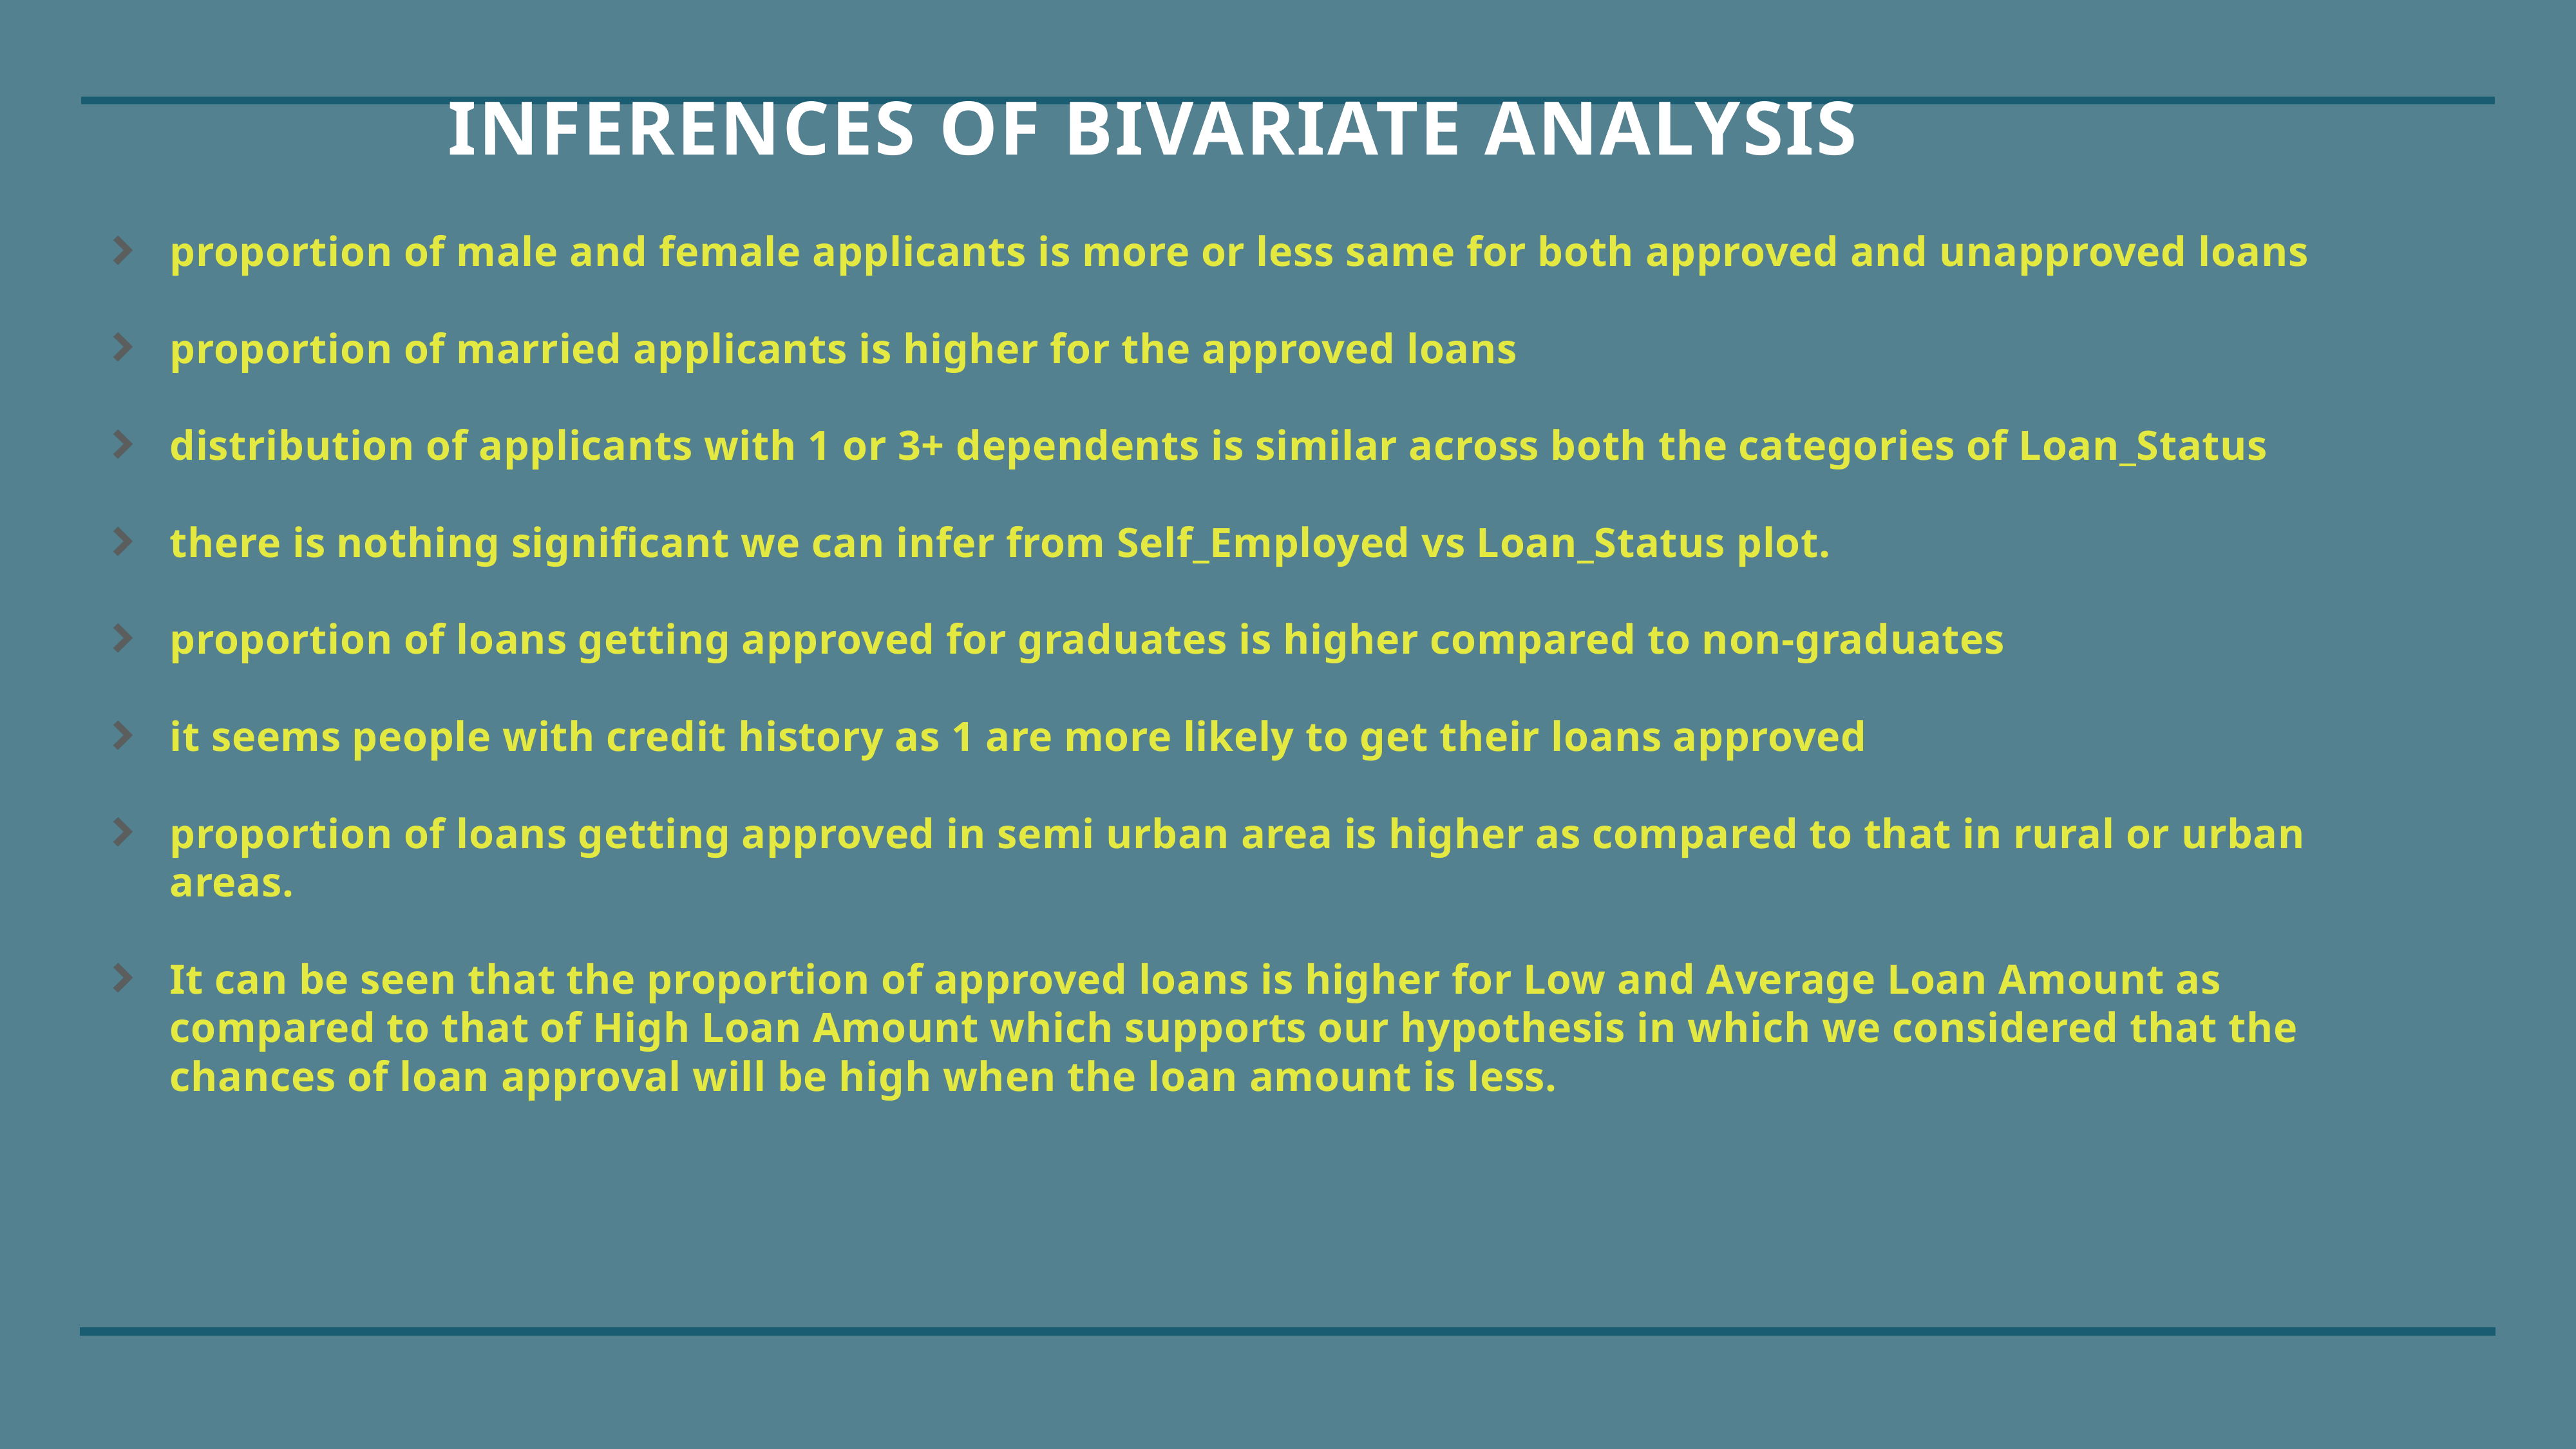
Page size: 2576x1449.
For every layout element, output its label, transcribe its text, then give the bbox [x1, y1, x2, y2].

picture [113, 623, 133, 652]
title INFERENCES OF BIVARIATE ANALYSIS [227, 85, 2080, 200]
picture [113, 430, 133, 459]
picture [113, 527, 133, 556]
picture [113, 236, 133, 265]
picture [113, 332, 133, 361]
picture [113, 817, 133, 846]
list proportion of male and female applicants is more or less same for both approved and unapproved loans proportion of married applicants is higher for the approved loans distribution of applicants with 1 or 3+ dependents is similar across both the categories of Loan_Status there is nothing significant we can infer from Self_Employed vs Loan_Status plot. proportion of loans getting approved for graduates is higher compared to non-graduates it seems people with credit history as 1 are more likely to get their loans approved proportion of loans getting approved in semi urban area is higher as compared to that in rural or urban areas. It can be seen that the proportion of approved loans is higher for Low and Average Loan Amount as compared to that of High Loan Amount which supports our hypothesis in which we considered that the chances of loan approval will be high when the loan amount is less. [108, 220, 2356, 1129]
picture [113, 963, 133, 992]
picture [113, 721, 133, 750]
